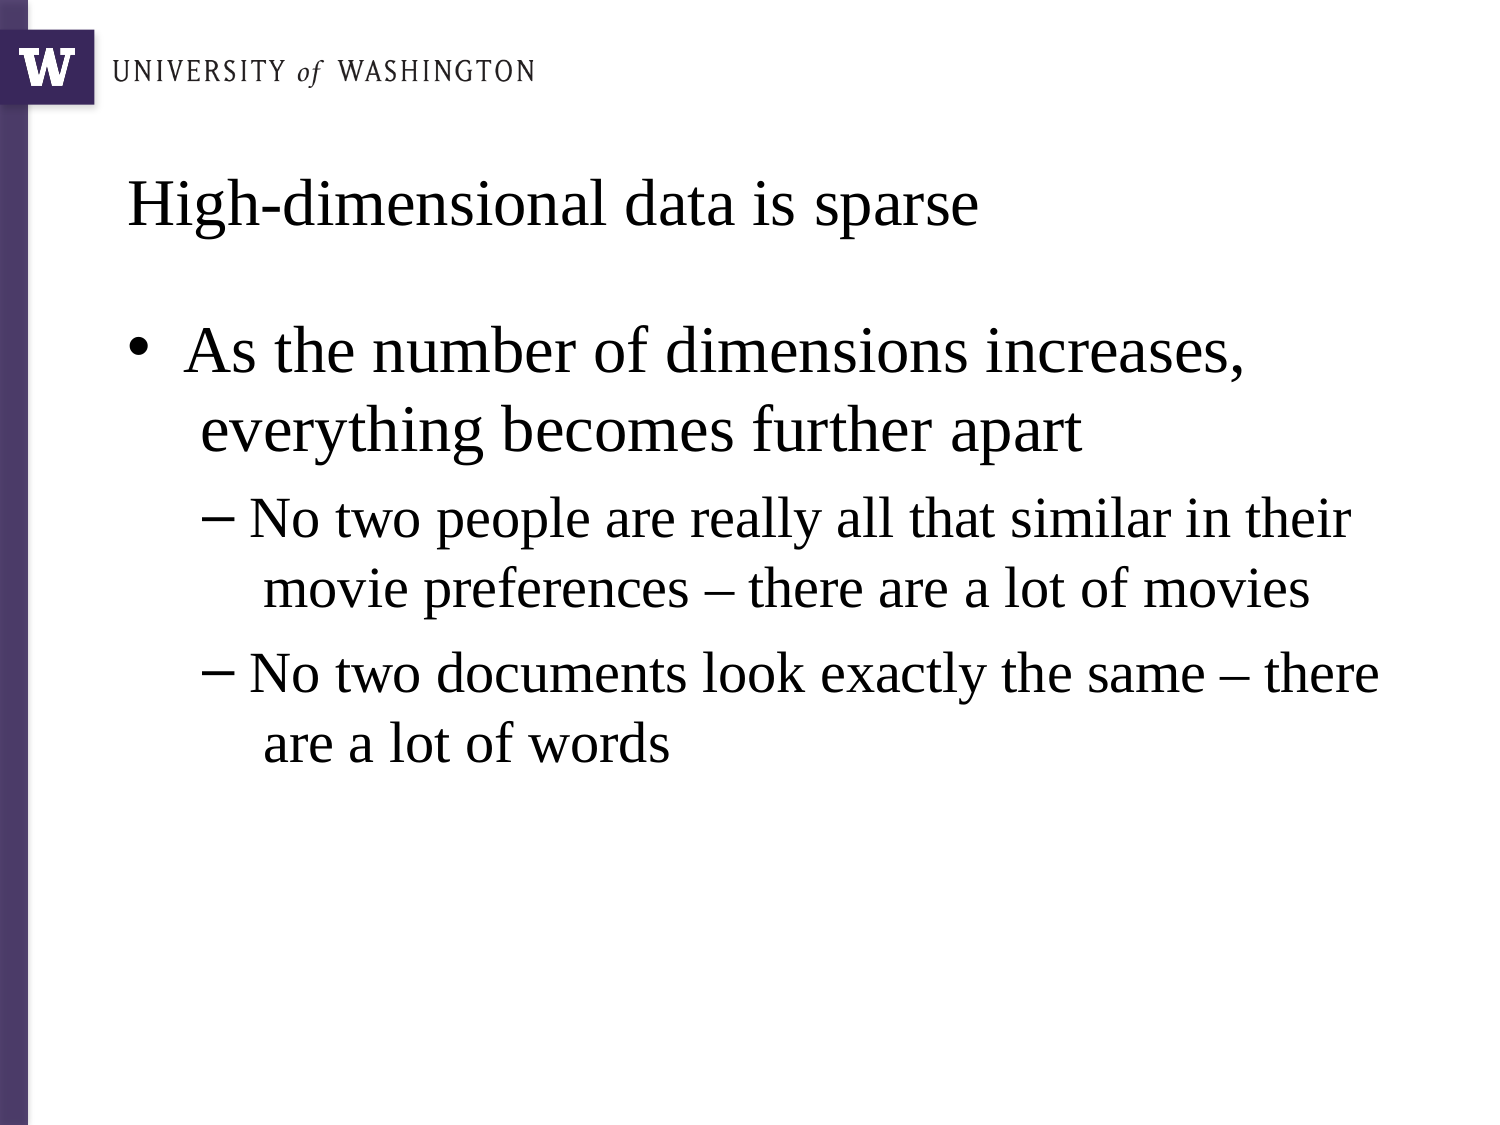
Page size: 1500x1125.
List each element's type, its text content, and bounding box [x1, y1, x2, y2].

text_box As the number of dimensions increases, everything becomes further apart No two people are really all that similar in their movie preferences – there are a lot of movies No two documents look exactly the same – there are a lot of words [125, 303, 1388, 774]
picture [19, 48, 75, 86]
picture [112, 59, 534, 88]
title High-dimensional data is sparse [125, 102, 984, 293]
